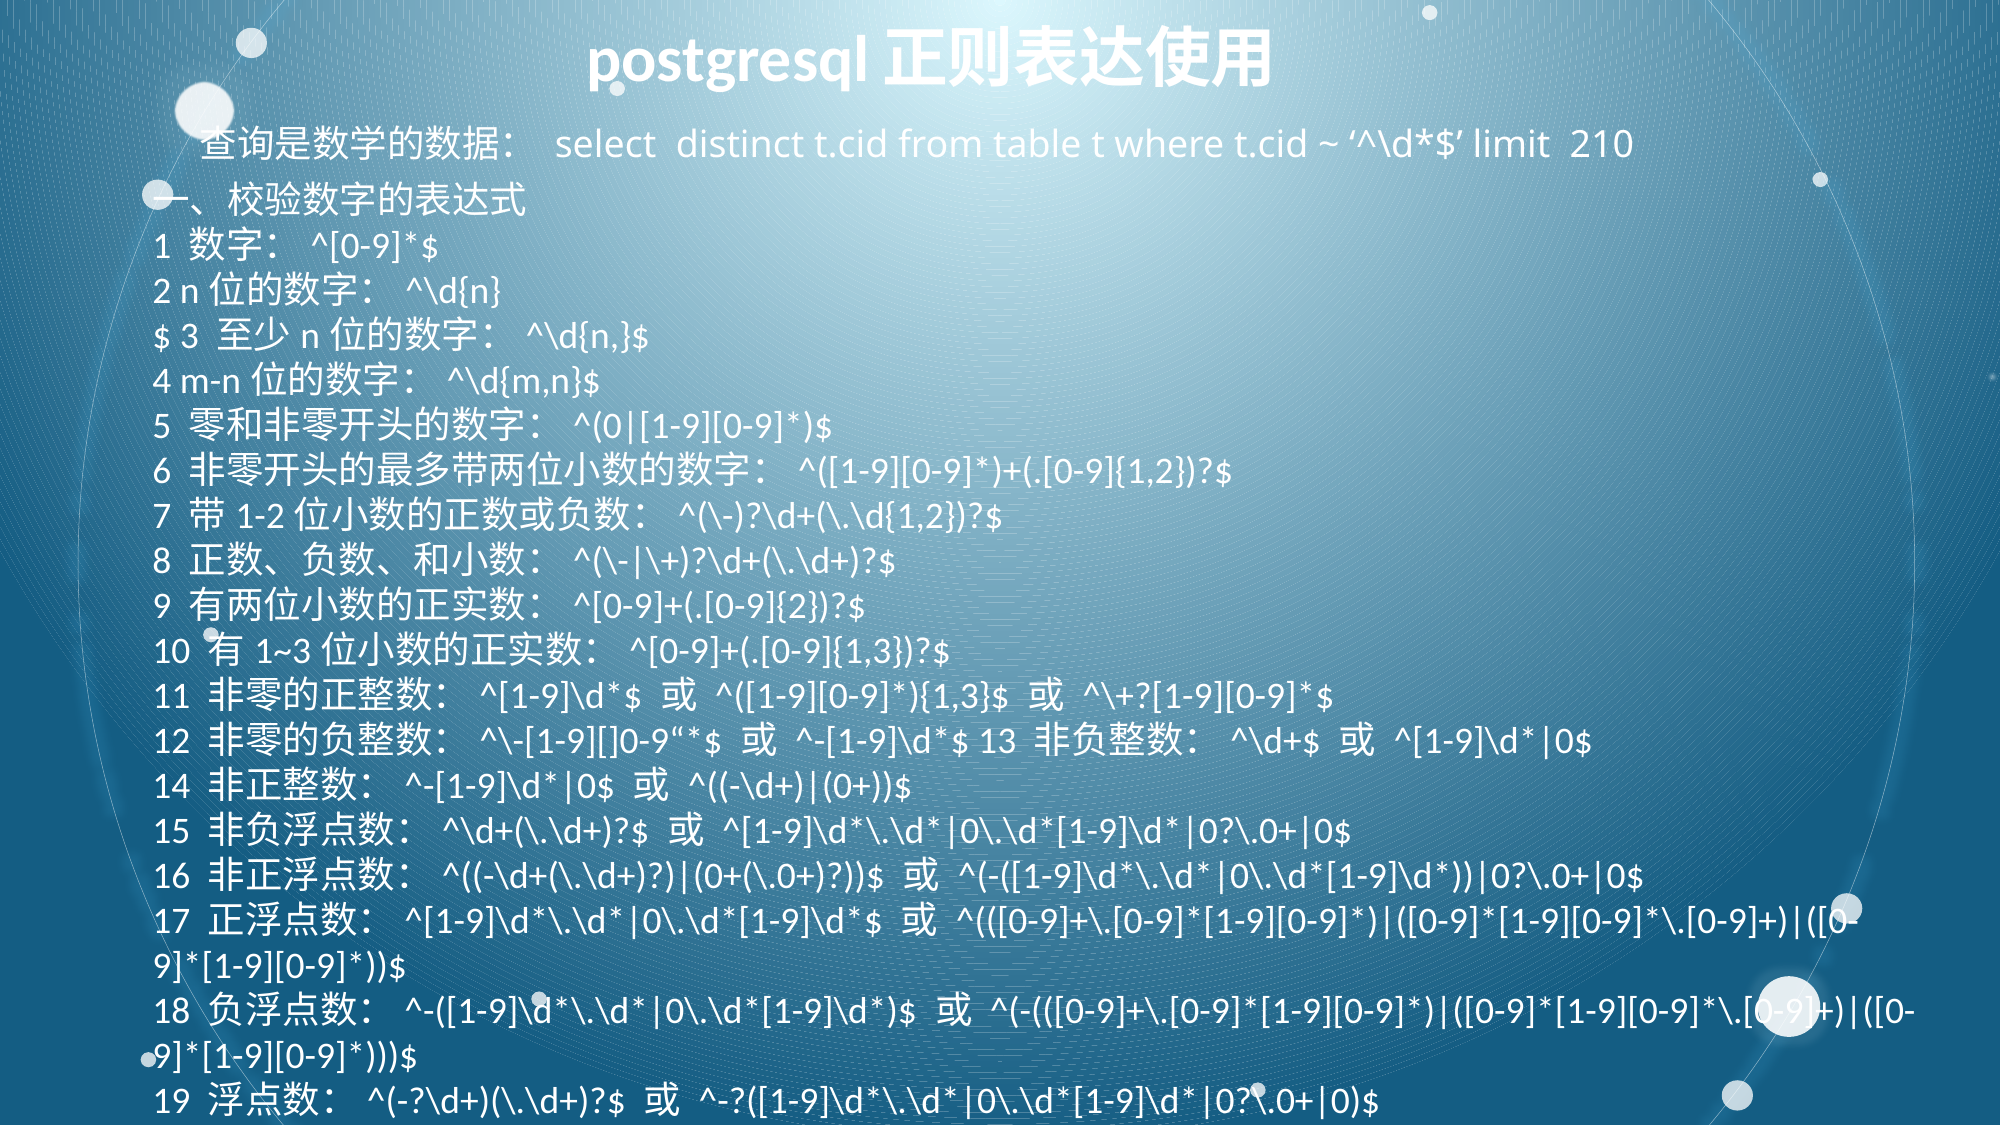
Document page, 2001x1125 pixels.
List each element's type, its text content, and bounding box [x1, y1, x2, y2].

title postgresql正则表达使用 [31, 7, 1832, 103]
text_box 一、校验数字的表达式 1 数字：^[0-9]*$ 2 n位的数字：^\d{n} $ 3 至少n位的数字：^\d{n,}$ 4 m-n位的数字：^\d{m,n}$ 5 零和非零开头的数字：^(0|[1-9][0-9]*)$ 6 非零开头的最多带两位小数的数字：^([1-9][0-9]*)+(.[0-9]{1,2})?$ 7 带1-2位小数的正数或负数：^(\-)?\d+(\.\d{1,2})?$ 8 正数、负数、和小数：^(\-|\+)?\d+(\.\d+)?$ 9 有两位小数的正实数：^[0-9]+(.[0-9]{2})?$ 10 有1~3位小数的正实数：^[0-9]+(.[0-9]{1,3})?$ 11 非零的正整数：^[1-9]\d*$ 或 ^([1-9][0-9]*){1,3}$ 或 ^\+?[1-9][0-9]*$ 12 非零的负整数：^\-[1-9][]0-9“*$ 或 ^-[1-9]\d*$ 13 非负整数：^\d+$ 或 ^[1-9]\d*|0$ 14 非正整数：^-[1-9]\d*|0$ 或 ^((-\d+)|(0+))$ 15 非负浮点数：^\d+(\.\d+)?$ 或 ^[1-9]\d*\.\d*|0\.\d*[1-9]\d*|0?\.0+|0$ 16 非正浮点数：^((-\d+(\.\d+)?)|(0+(\.0+)?))$ 或 ^(-([1-9]\d*\.\d*|0\.\d*[1-9]\d*))|0?\.0+|0$ 17 正浮点数：^[1-9]\d*\.\d*|0\.\d*[1-9]\d*$ 或 ^(([0-9]+\.[0-9]*[1-9][0-9]*)|([0-9]*[1-9][0-9]*\.[0-9]+)|([0-9]*[1-9][0-9]*))$ 18 负浮点数：^-([1-9]\d*\.\d*|0\.\d*[1-9]\d*)$ 或 ^(-(([0-9]+\.[0-9]*[1-9][0-9]*)|([0-9]*[1-9][0-9]*\.[0-9]+)|([0-9]*[1-9][0-9]*)))$ 19 浮点数：^(-?\d+)(\.\d+)?$ 或 ^-?([1-9]\d*\.\d*|0\.\d*[1-9]\d*|0?\.0+|0)$ [137, 169, 1957, 1125]
text_box 查询是数学的数据： select distinct t.cid from table t where t.cid ~ ‘^\d*$’ limit 210 [184, 112, 1875, 169]
